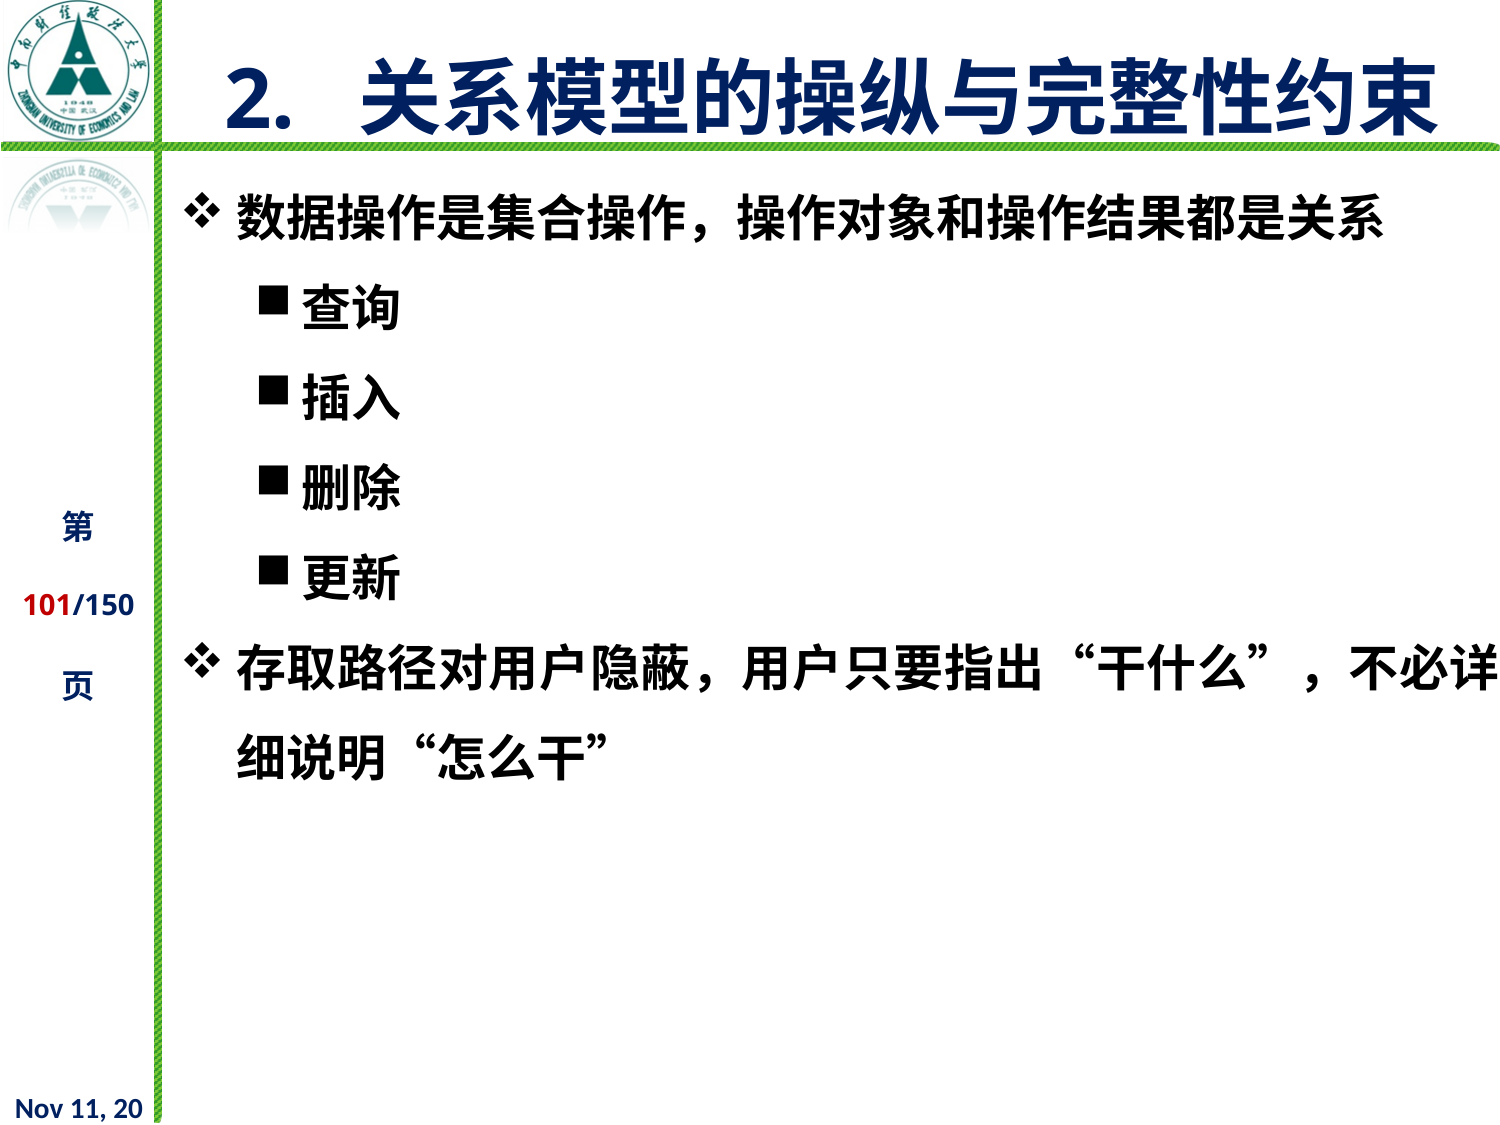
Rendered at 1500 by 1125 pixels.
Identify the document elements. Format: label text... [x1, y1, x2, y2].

picture [1, 0, 165, 1082]
title 2. 关系模型的操纵与完整性约束 [165, 19, 1500, 149]
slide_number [0, 1082, 163, 1125]
list 数据操作是集合操作，操作对象和操作结果都是关系 查询 插入 删除 更新 存取路径对用户隐蔽，用户只要指出“干什么”，不必详细说明“怎么干” [164, 149, 1500, 995]
